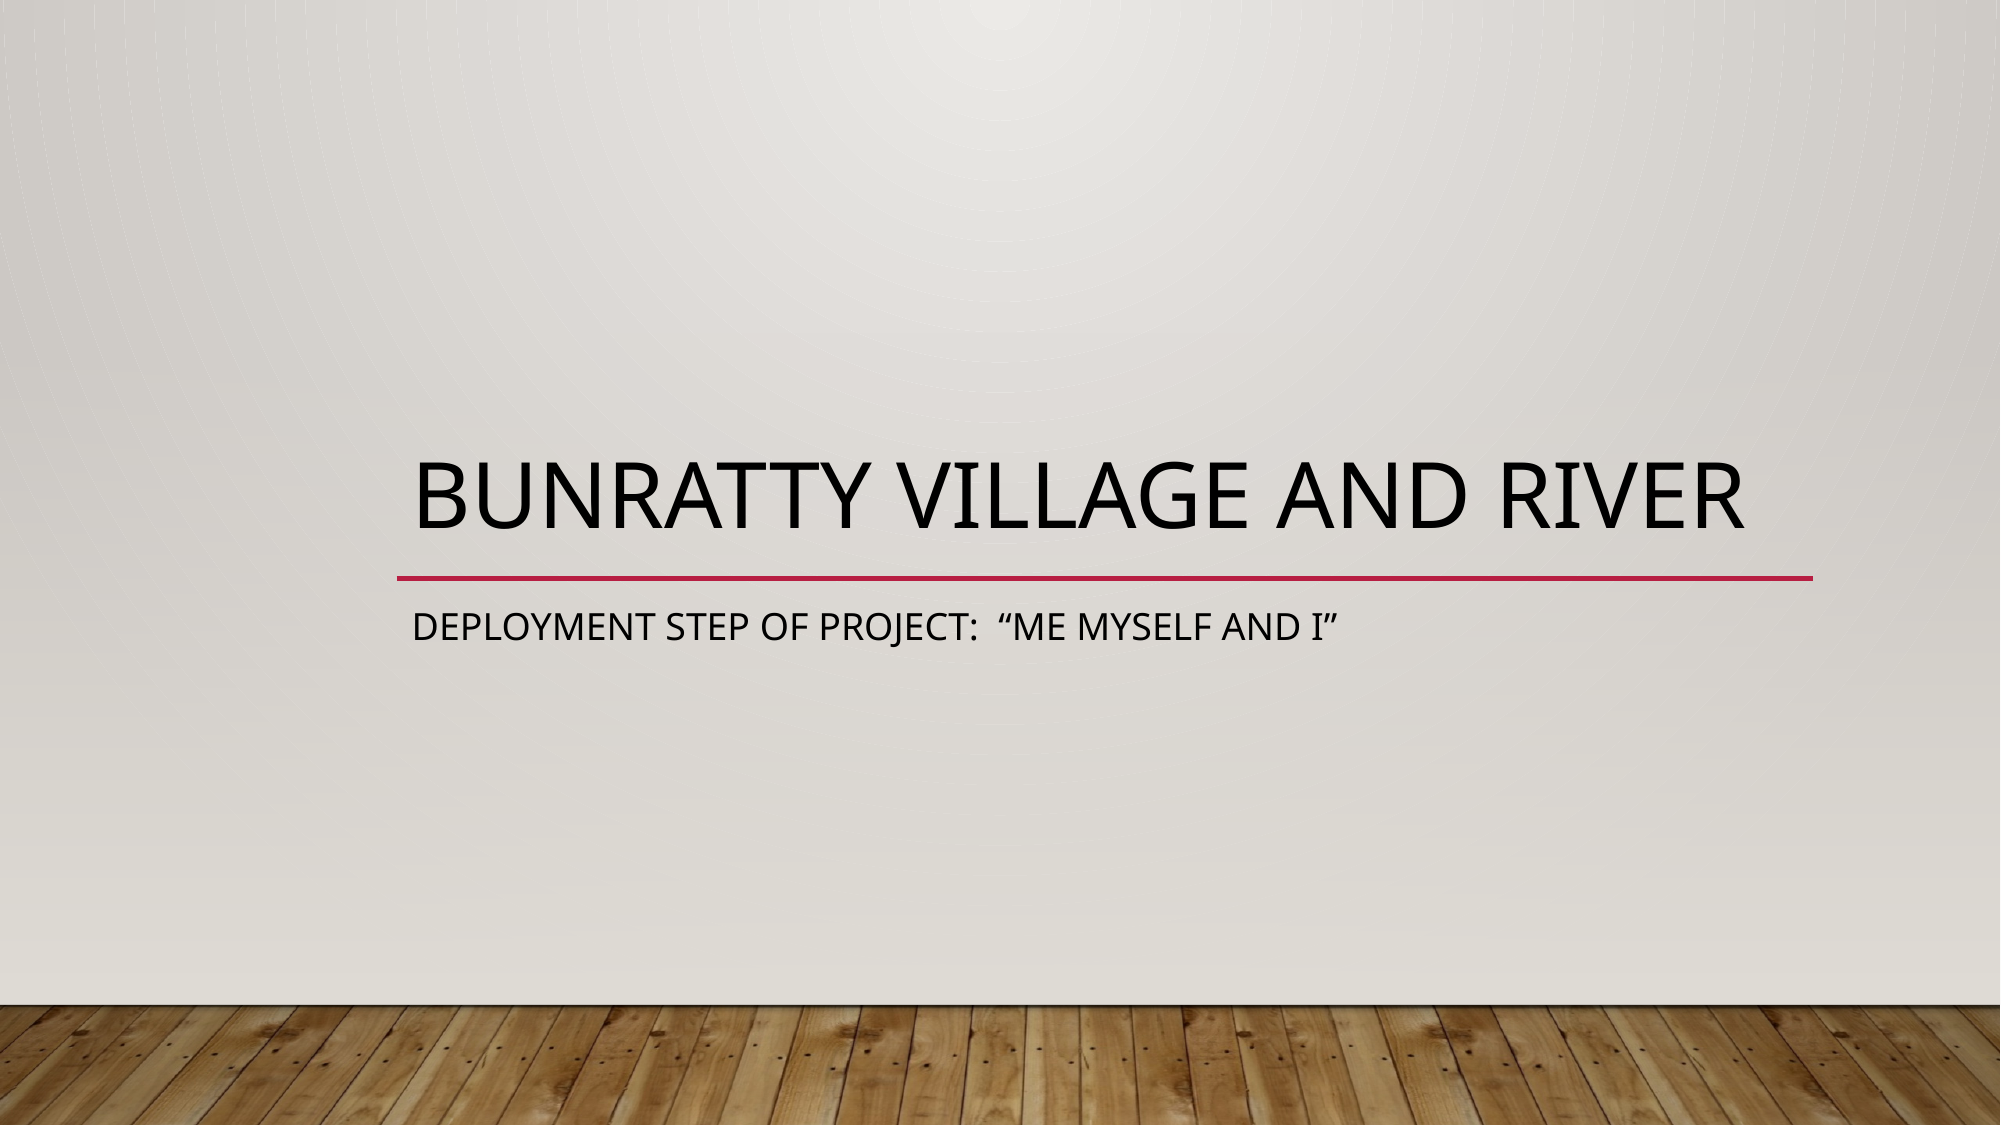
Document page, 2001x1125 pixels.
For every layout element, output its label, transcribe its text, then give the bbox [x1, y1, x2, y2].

title Bunratty Village and River [396, 131, 1814, 549]
subtitle Deployment Step of Project: “Me myself and I” [396, 579, 1814, 740]
picture [0, 1005, 2000, 1125]
